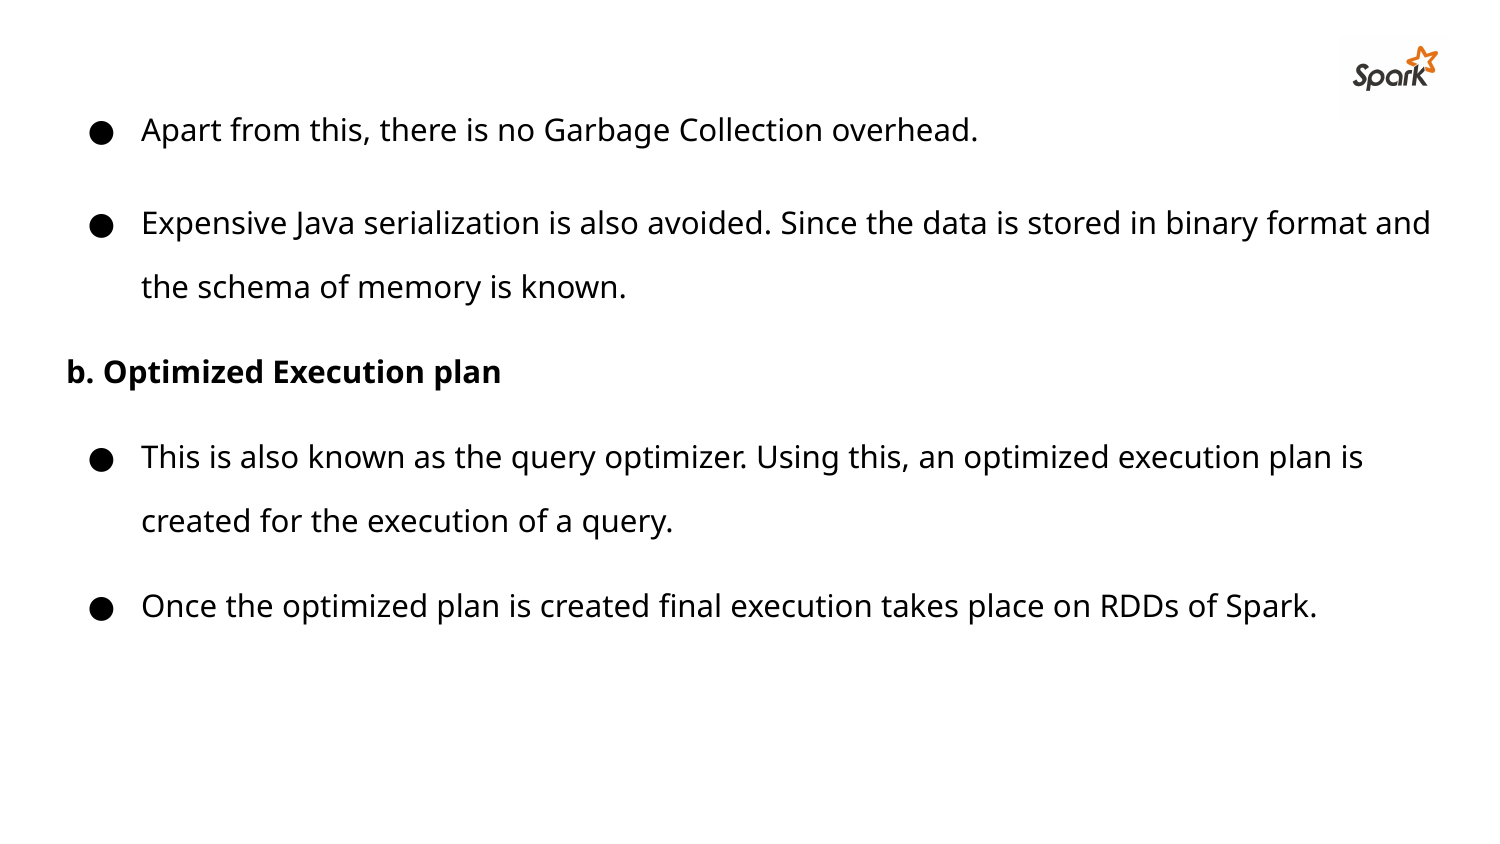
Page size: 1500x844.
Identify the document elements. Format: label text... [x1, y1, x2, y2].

picture [1339, 35, 1450, 122]
list Apart from this, there is no Garbage Collection overhead. Expensive Java serialization is also avoided. Since the data is stored in binary format and the schema of memory is known. b. Optimized Execution plan This is also known as the query optimizer. Using this, an optimized execution plan is created for the execution of a query. Once the optimized plan is created final execution takes place on RDDs of Spark. [51, 71, 1449, 779]
